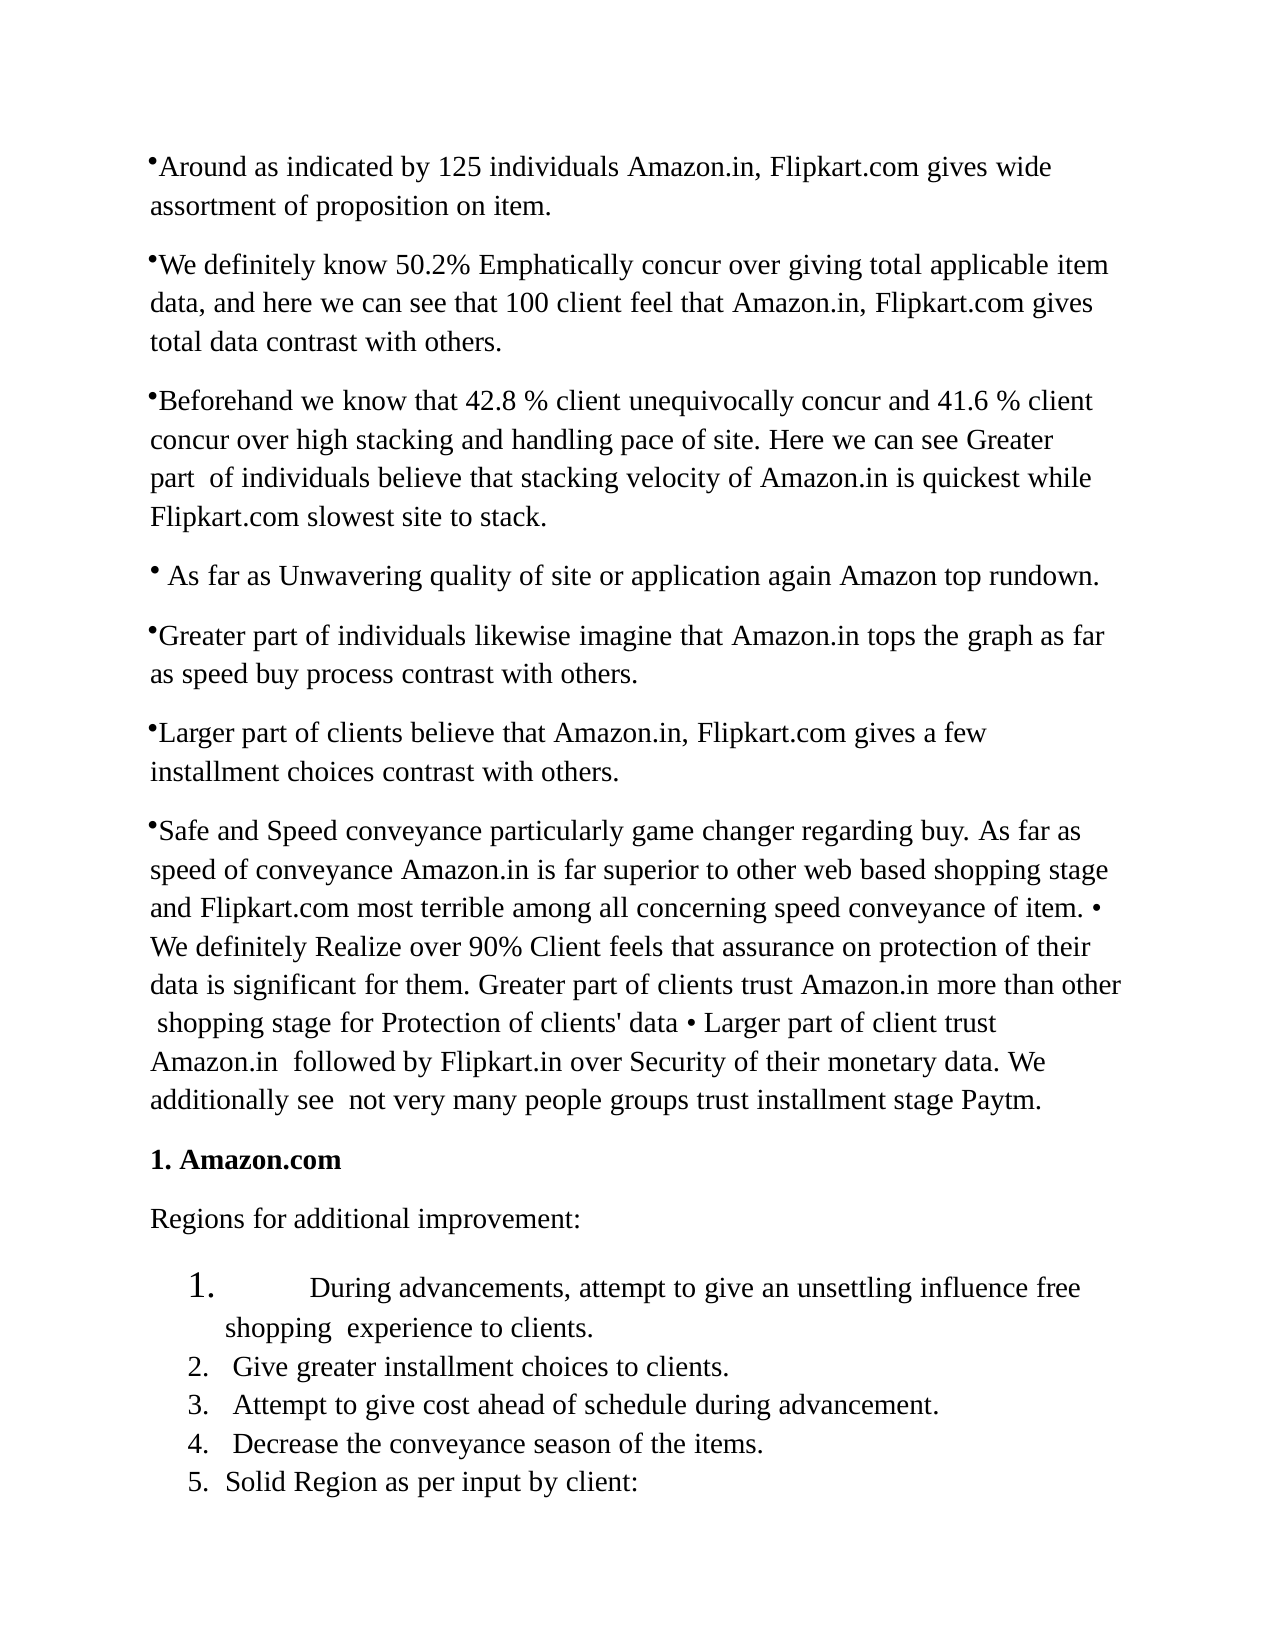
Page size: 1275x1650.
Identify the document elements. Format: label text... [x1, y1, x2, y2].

text_box Around as indicated by 125 individuals Amazon.in, Flipkart.com gives wide assortment of proposition on item. We definitely know 50.2% Emphatically concur over giving total applicable item data, and here we can see that 100 client feel that Amazon.in, Flipkart.com gives total data contrast with others. Beforehand we know that 42.8 % client unequivocally concur and 41.6 % client concur over high stacking and handling pace of site. Here we can see Greater part of individuals believe that stacking velocity of Amazon.in is quickest while Flipkart.com slowest site to stack. As far as Unwavering quality of site or application again Amazon top rundown. Greater part of individuals likewise imagine that Amazon.in tops the graph as far as speed buy process contrast with others. Larger part of clients believe that Amazon.in, Flipkart.com gives a few installment choices contrast with others. Safe and Speed conveyance particularly game changer regarding buy. As far as speed of conveyance Amazon.in is far superior to other web based shopping stage and Flipkart.com most terrible among all concerning speed conveyance of item. • We definitely Realize over 90% Client feels that assurance on protection of their data is significant for them. Greater part of clients trust Amazon.in more than other shopping stage for Protection of clients' data • Larger part of client trust Amazon.in followed by Flipkart.in over Security of their monetary data. We additionally see not very many people groups trust installment stage Paytm. Amazon.com Regions for additional improvement: During advancements, attempt to give an unsettling influence free shopping experience to clients. Give greater installment choices to clients. Attempt to give cost ahead of schedule during advancement. Decrease the conveyance season of the items. Solid Region as per input by client: [147, 141, 1125, 1498]
